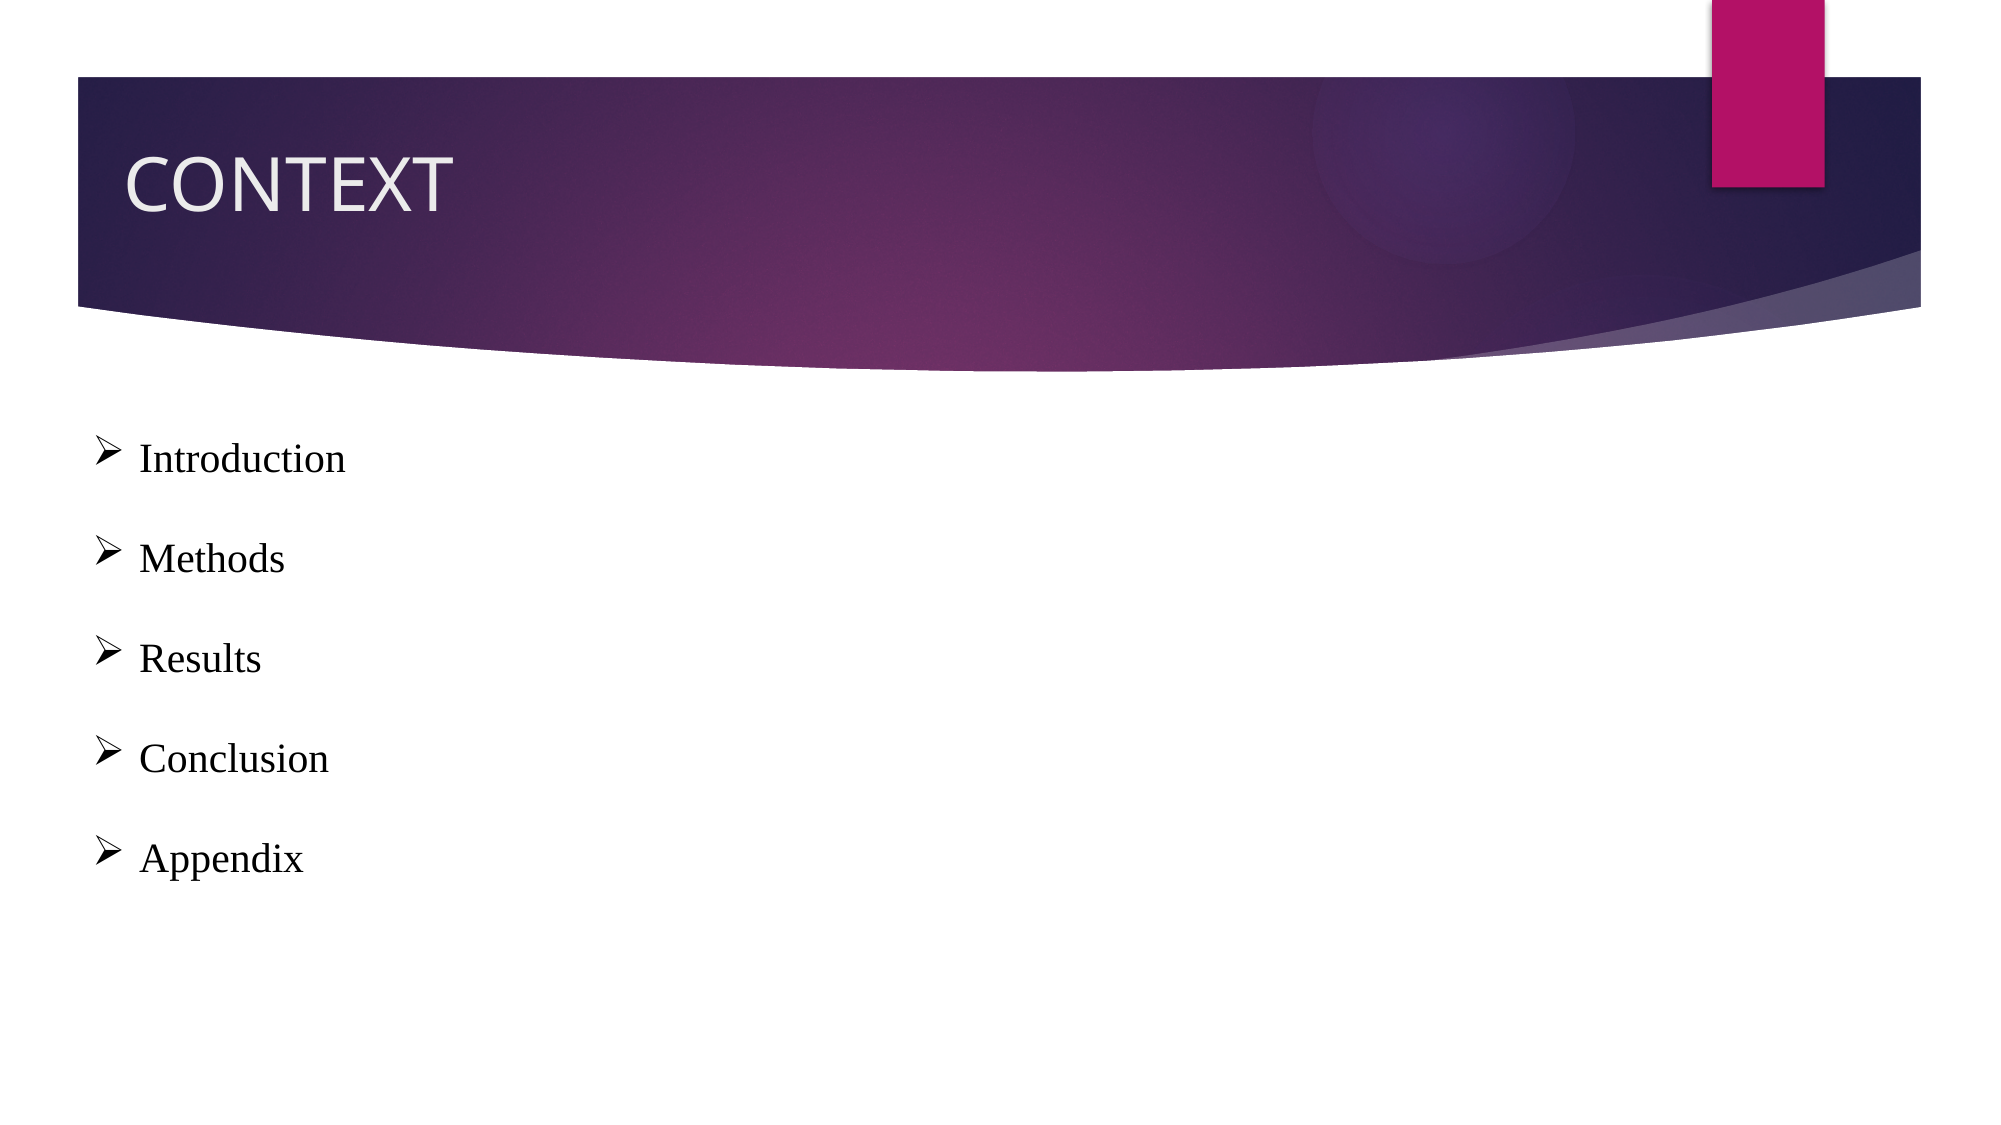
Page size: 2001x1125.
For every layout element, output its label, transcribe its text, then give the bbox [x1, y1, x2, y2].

title CONTEXT [108, 123, 1546, 240]
text_box Introduction Methods Results Conclusion Appendix [77, 373, 1296, 1125]
